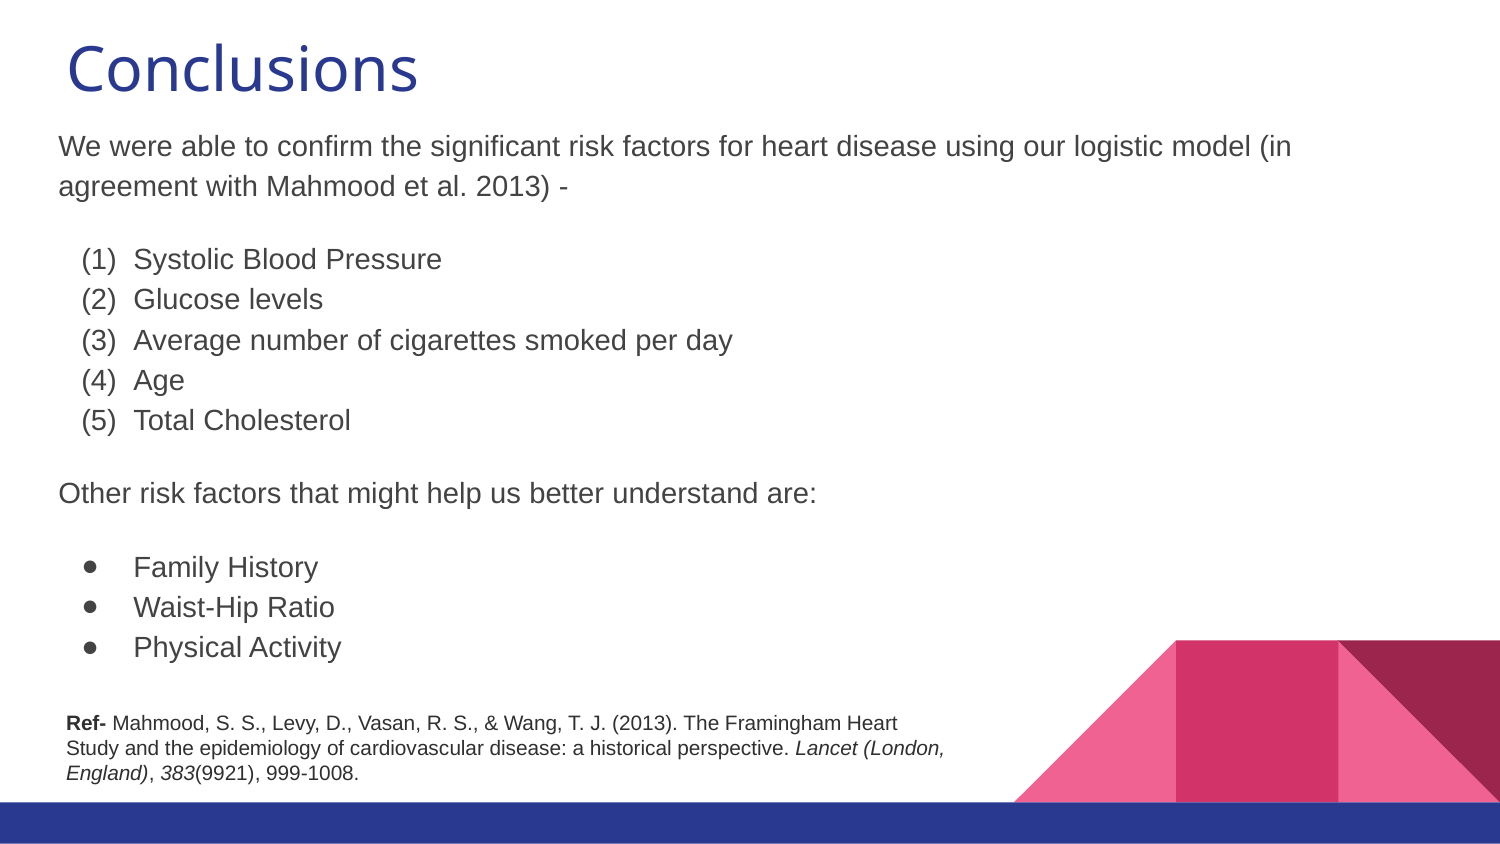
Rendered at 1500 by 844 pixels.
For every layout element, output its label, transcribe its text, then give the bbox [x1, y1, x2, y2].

list We were able to confirm the significant risk factors for heart disease using our logistic model (in agreement with Mahmood et al. 2013) - Systolic Blood Pressure Glucose levels Average number of cigarettes smoked per day Age Total Cholesterol Other risk factors that might help us better understand are: Family History Waist-Hip Ratio Physical Activity [43, 106, 1457, 651]
text_box Ref- Mahmood, S. S., Levy, D., Vasan, R. S., & Wang, T. J. (2013). The Framingham Heart Study and the epidemiology of cardiovascular disease: a historical perspective. Lancet (London, England), 383(9921), 999-1008. [51, 694, 965, 802]
title Conclusions [51, 13, 1449, 106]
